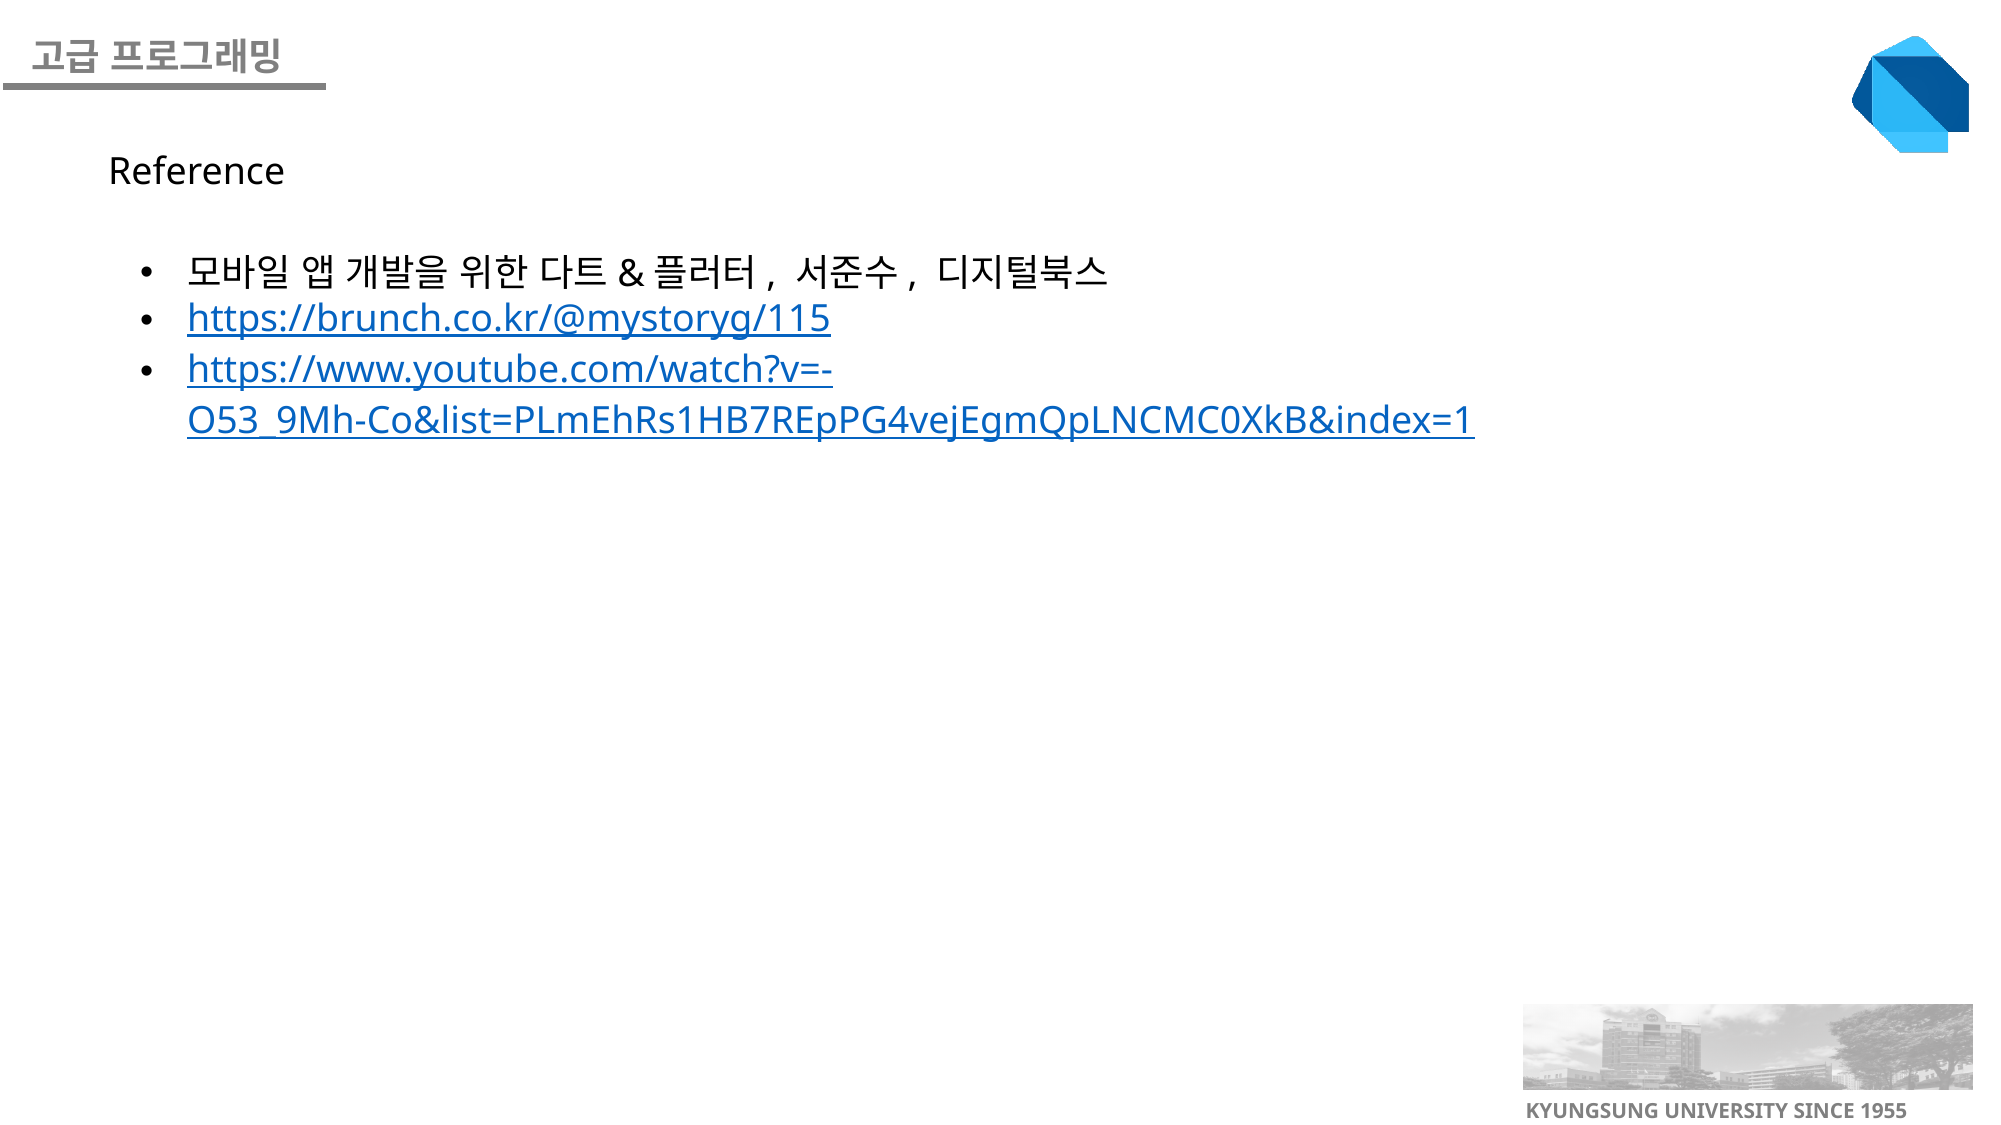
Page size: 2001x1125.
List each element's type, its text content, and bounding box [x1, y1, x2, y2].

text_box Reference [93, 139, 310, 199]
text_box 모바일 앱 개발을 위한 다트&플러터, 서준수, 디지털북스 https://brunch.co.kr/@mystoryg/115 https://www.youtube.com/watch?v=-O53_9Mh-Co&list=PLmEhRs1HB7REpPG4vejEgmQpLNCMC0XkB&index=1 [125, 241, 1908, 635]
picture [1847, 31, 1974, 157]
